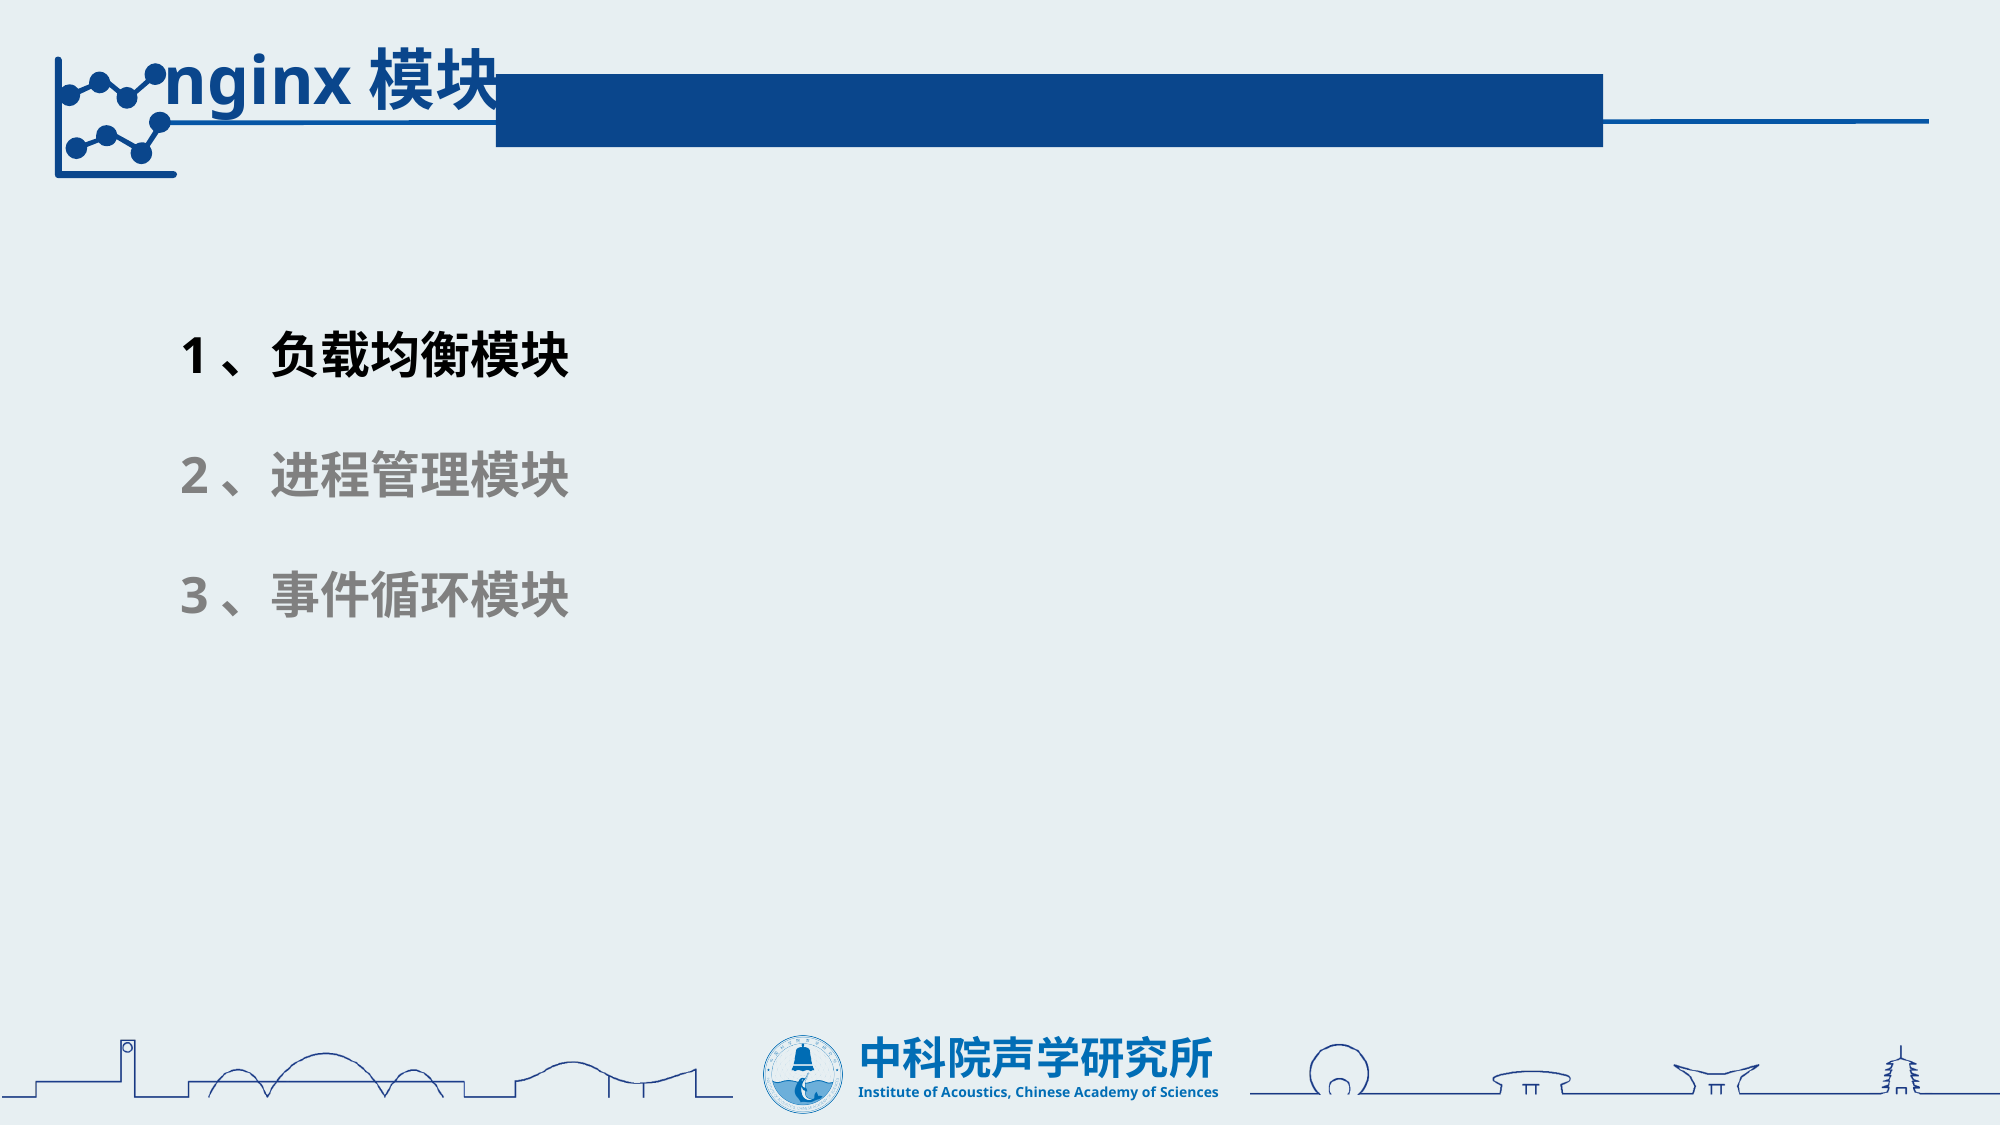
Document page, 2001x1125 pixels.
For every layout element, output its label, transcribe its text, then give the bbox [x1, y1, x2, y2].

picture [2, 1029, 733, 1106]
text_box 1、负载均衡模块 2、进程管理模块 3、事件循环模块 [165, 316, 1679, 631]
text_box [65, 125, 169, 165]
text_box [54, 56, 178, 179]
text_box [517, 74, 1604, 118]
picture [1250, 1028, 2000, 1103]
text_box [495, 133, 1604, 148]
picture [763, 1035, 843, 1114]
text_box [58, 65, 149, 109]
text_box nginx模块 [149, 30, 517, 126]
